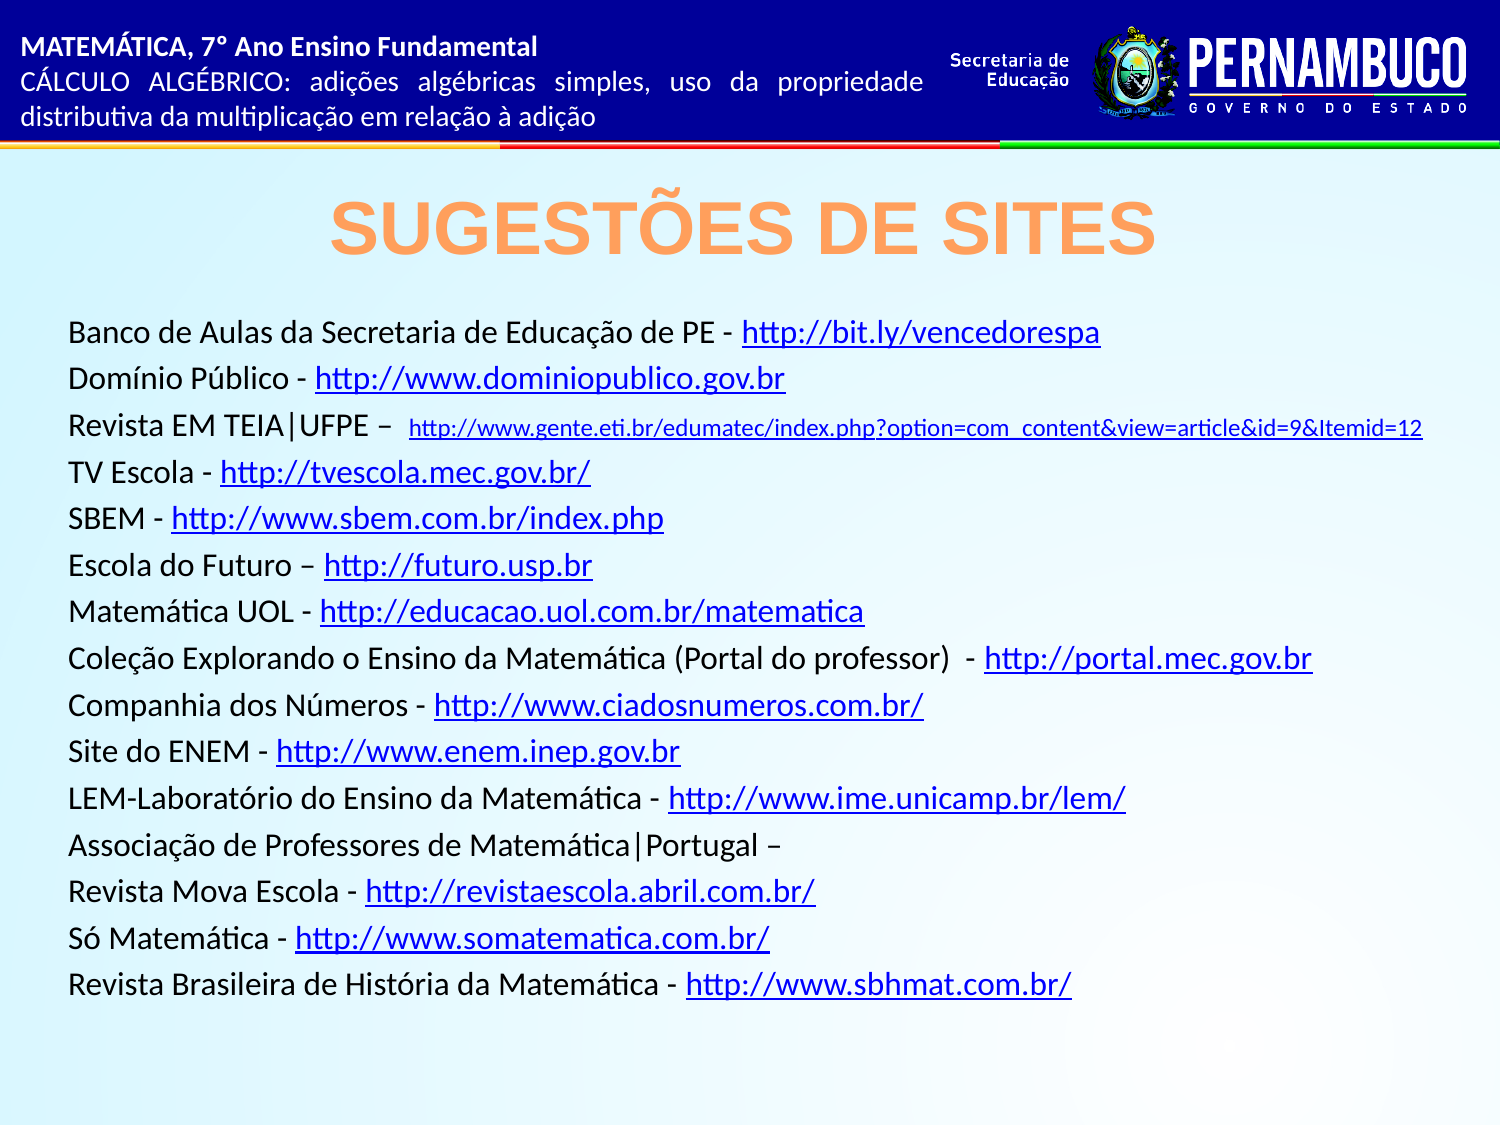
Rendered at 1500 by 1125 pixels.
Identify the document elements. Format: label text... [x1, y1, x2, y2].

list Banco de Aulas da Secretaria de Educação de PE - http://bit.ly/vencedorespa Domínio Público - http://www.dominiopublico.gov.br Revista EM TEIA|UFPE – http://www.gente.eti.br/edumatec/index.php?option=com_content&view=article&id=9&Itemid=12 TV Escola - http://tvescola.mec.gov.br/ SBEM - http://www.sbem.com.br/index.php Escola do Futuro – http://futuro.usp.br Matemática UOL - http://educacao.uol.com.br/matematica Coleção Explorando o Ensino da Matemática (Portal do professor) - http://portal.mec.gov.br Companhia dos Números - http://www.ciadosnumeros.com.br/ Site do ENEM - http://www.enem.inep.gov.br LEM-Laboratório do Ensino da Matemática - http://www.ime.unicamp.br/lem/ Associação de Professores de Matemática|Portugal – Revista Mova Escola - http://revistaescola.abril.com.br/ Só Matemática - http://www.somatematica.com.br/ Revista Brasileira de História da Matemática - http://www.sbhmat.com.br/ [52, 302, 1448, 1059]
text_box SUGESTÕES DE SITES [29, 172, 1459, 278]
text_box MATEMÁTICA, 7º Ano Ensino Fundamental CÁLCULO ALGÉBRICO: adições algébricas simples, uso da propriedade distributiva da multiplicação em relação à adição [5, 19, 939, 140]
picture [0, 0, 1500, 1125]
